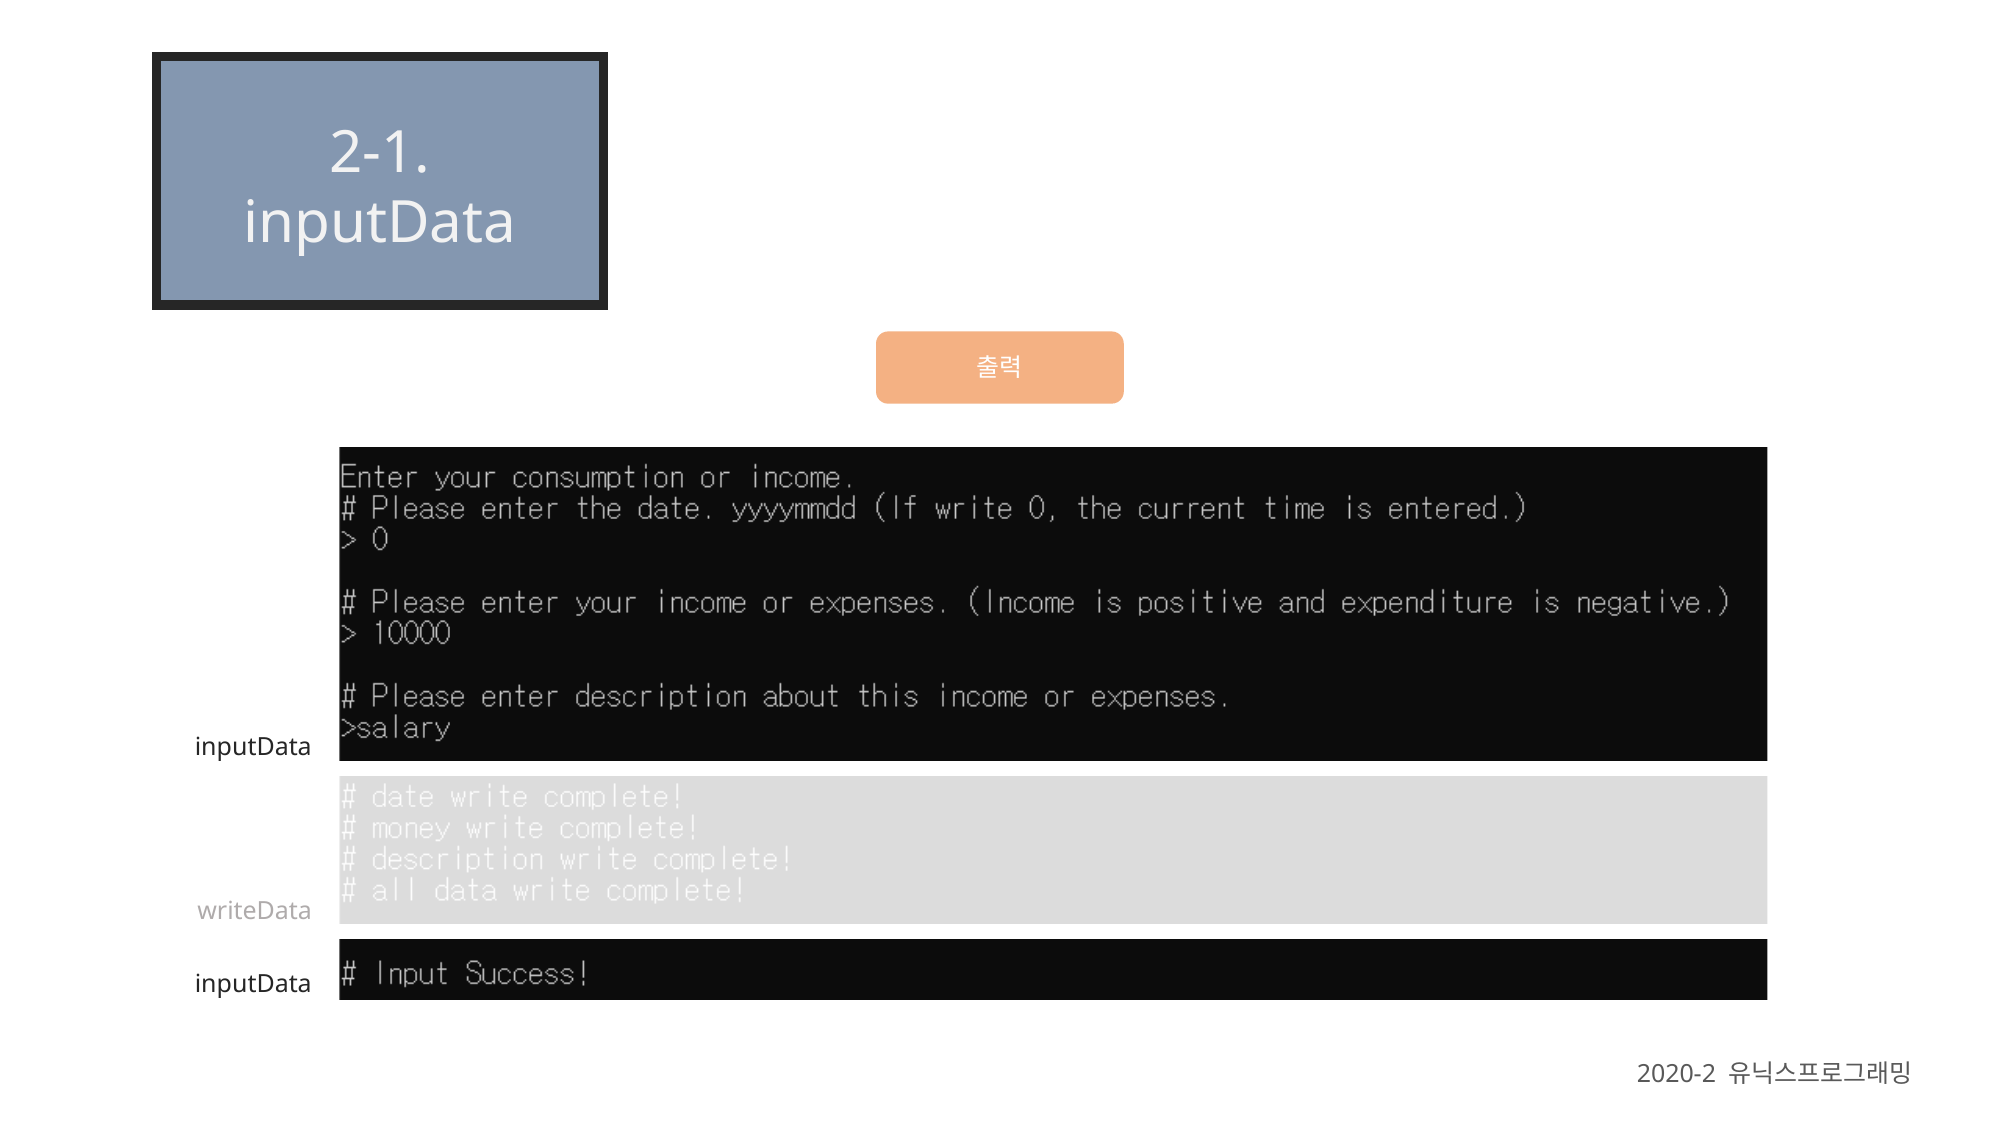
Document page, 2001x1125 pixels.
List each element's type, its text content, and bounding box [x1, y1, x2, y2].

footer 2020-2 유닉스프로그래밍 [1252, 1042, 1928, 1103]
picture [339, 776, 1768, 924]
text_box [96, 874, 345, 947]
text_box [875, 331, 1124, 404]
picture [339, 447, 1768, 761]
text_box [96, 709, 345, 783]
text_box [156, 56, 604, 305]
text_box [96, 947, 345, 1020]
picture [345, 939, 1768, 1000]
